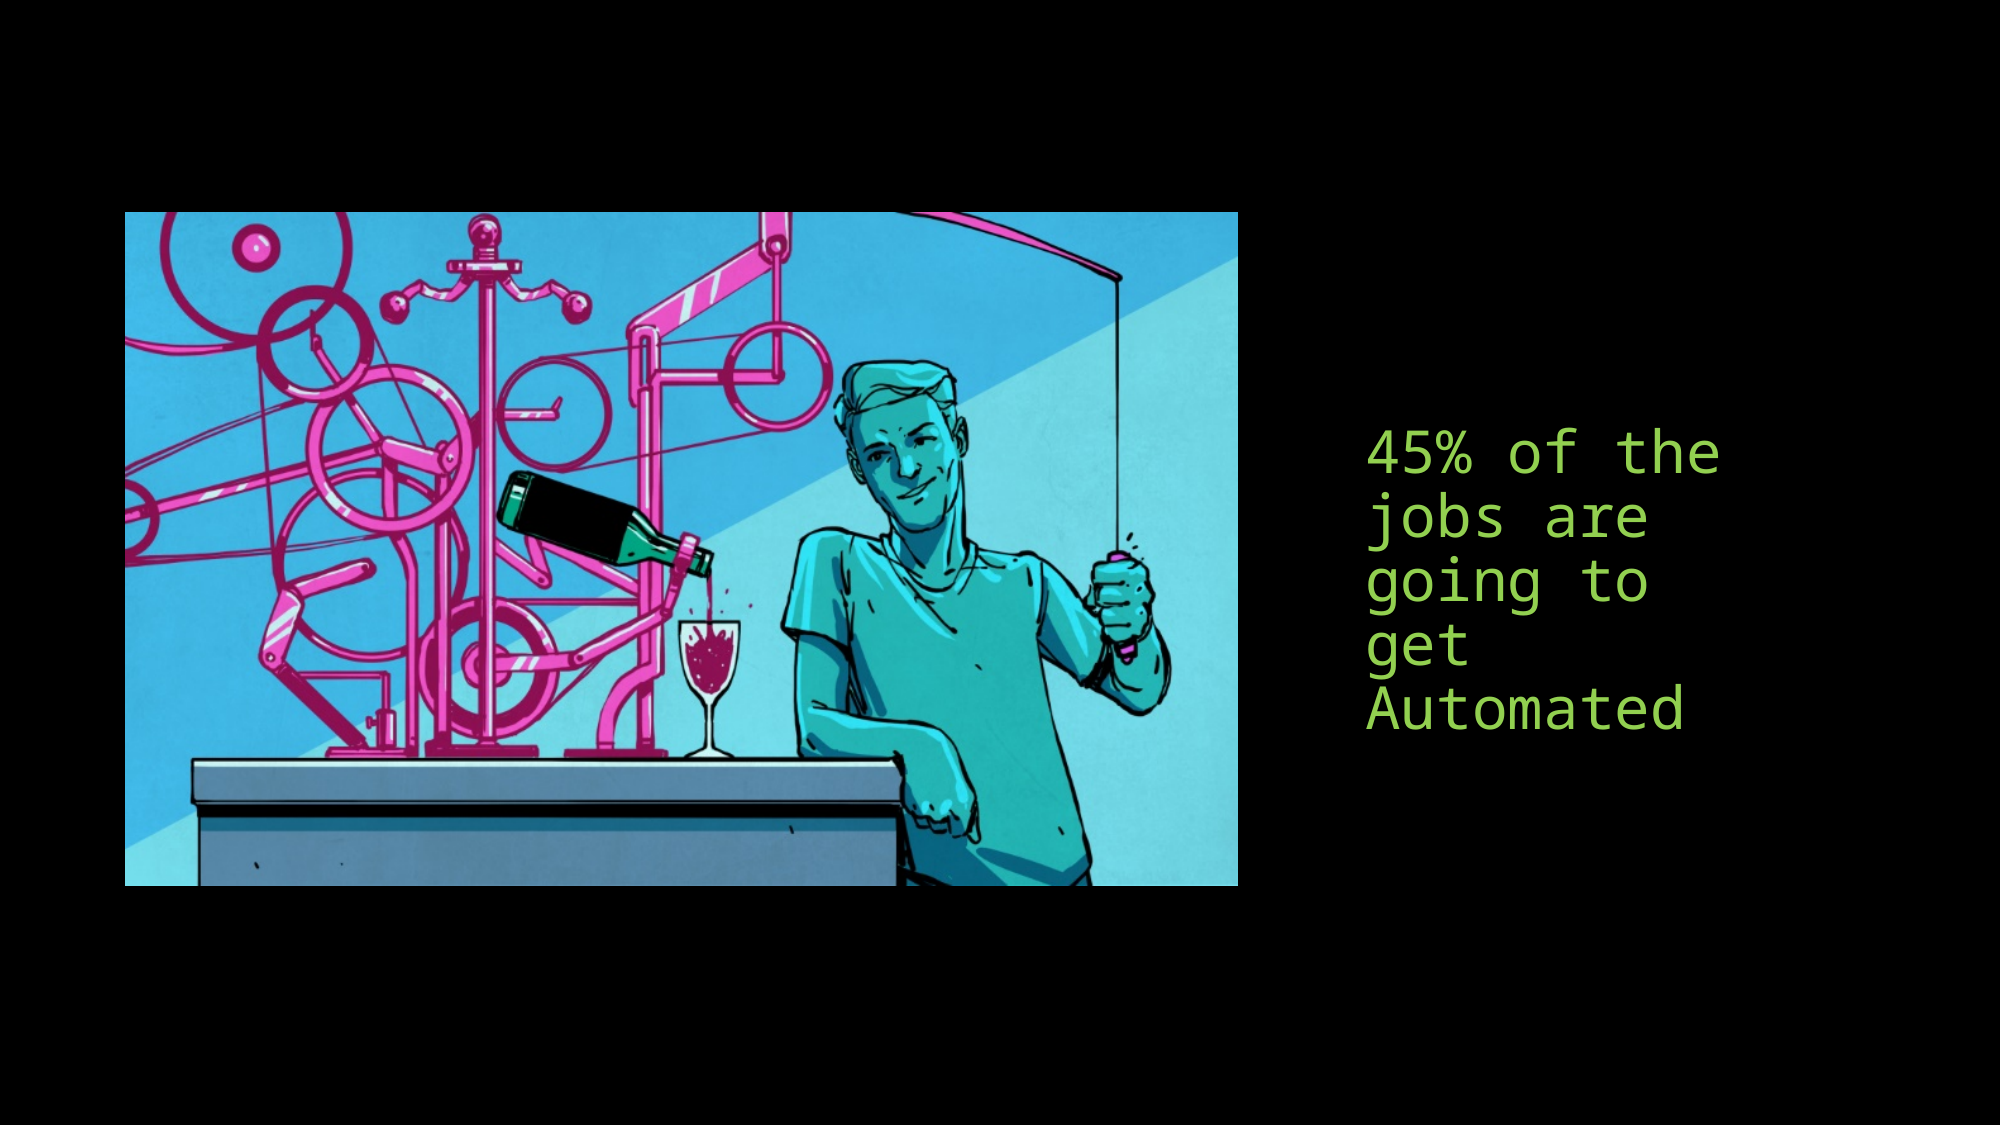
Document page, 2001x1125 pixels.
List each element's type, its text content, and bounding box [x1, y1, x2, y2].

title 45% of the jobs are going to get Automated [1350, 212, 1750, 886]
picture [124, 212, 1238, 886]
